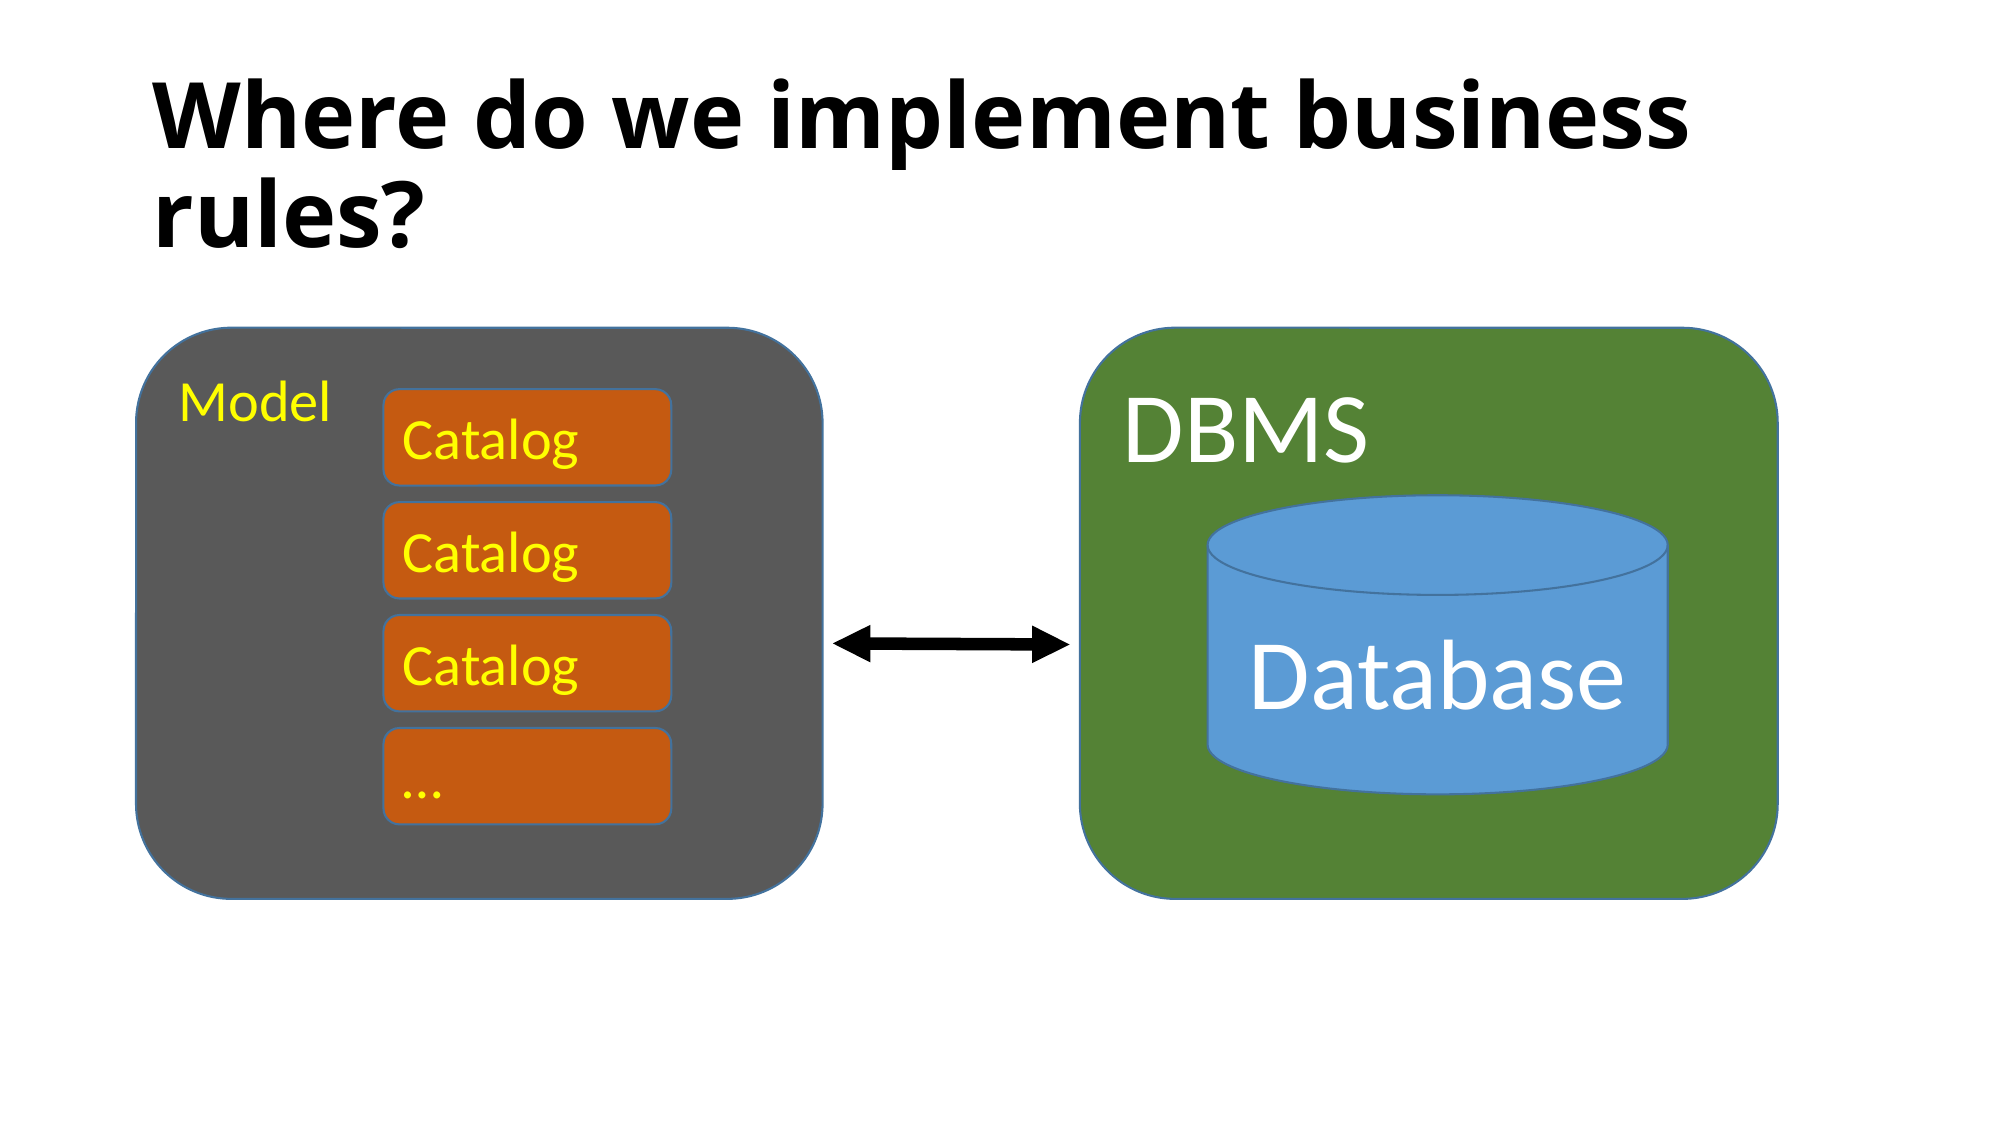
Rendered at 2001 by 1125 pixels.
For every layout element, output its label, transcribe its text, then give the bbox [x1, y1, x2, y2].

text_box Catalog [382, 388, 673, 487]
text_box Database [1206, 494, 1669, 796]
text_box Catalog [382, 501, 673, 600]
text_box Catalog [382, 613, 673, 713]
title Where do we implement business rules? [137, 59, 1863, 278]
text_box … [382, 726, 673, 826]
text_box DBMS [1078, 326, 1779, 900]
text_box Model [134, 326, 824, 900]
